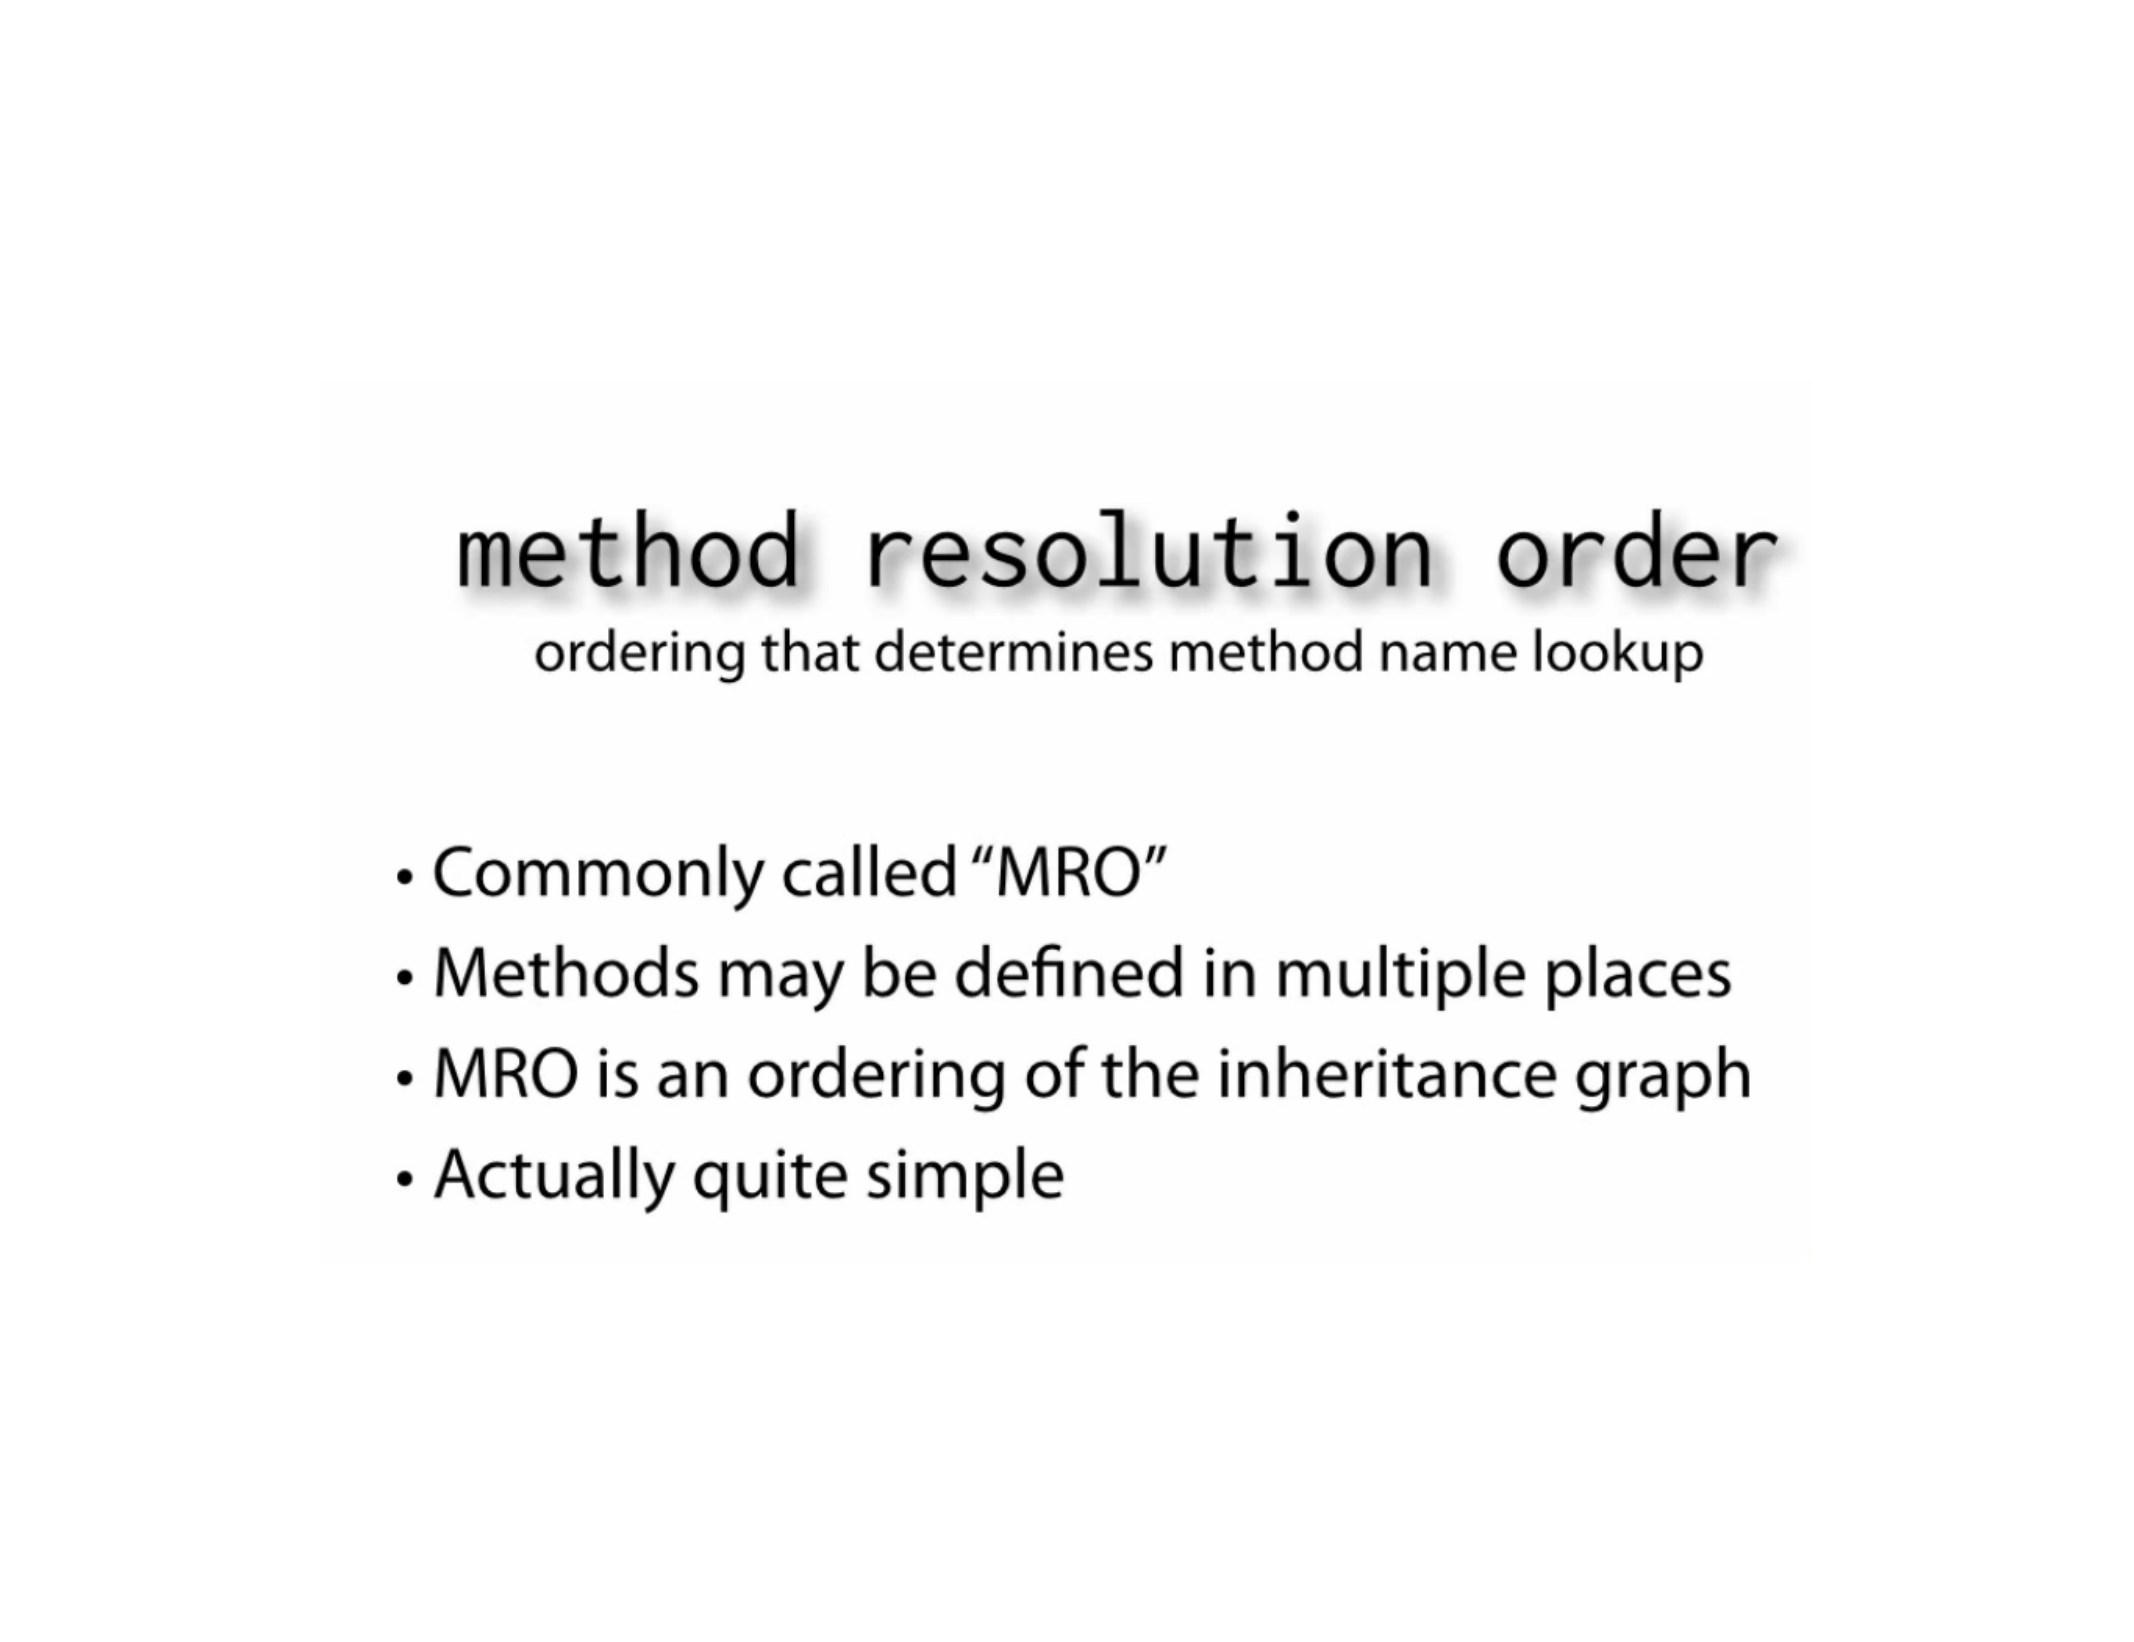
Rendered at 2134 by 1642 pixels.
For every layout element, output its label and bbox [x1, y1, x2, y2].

picture [321, 379, 1812, 1263]
